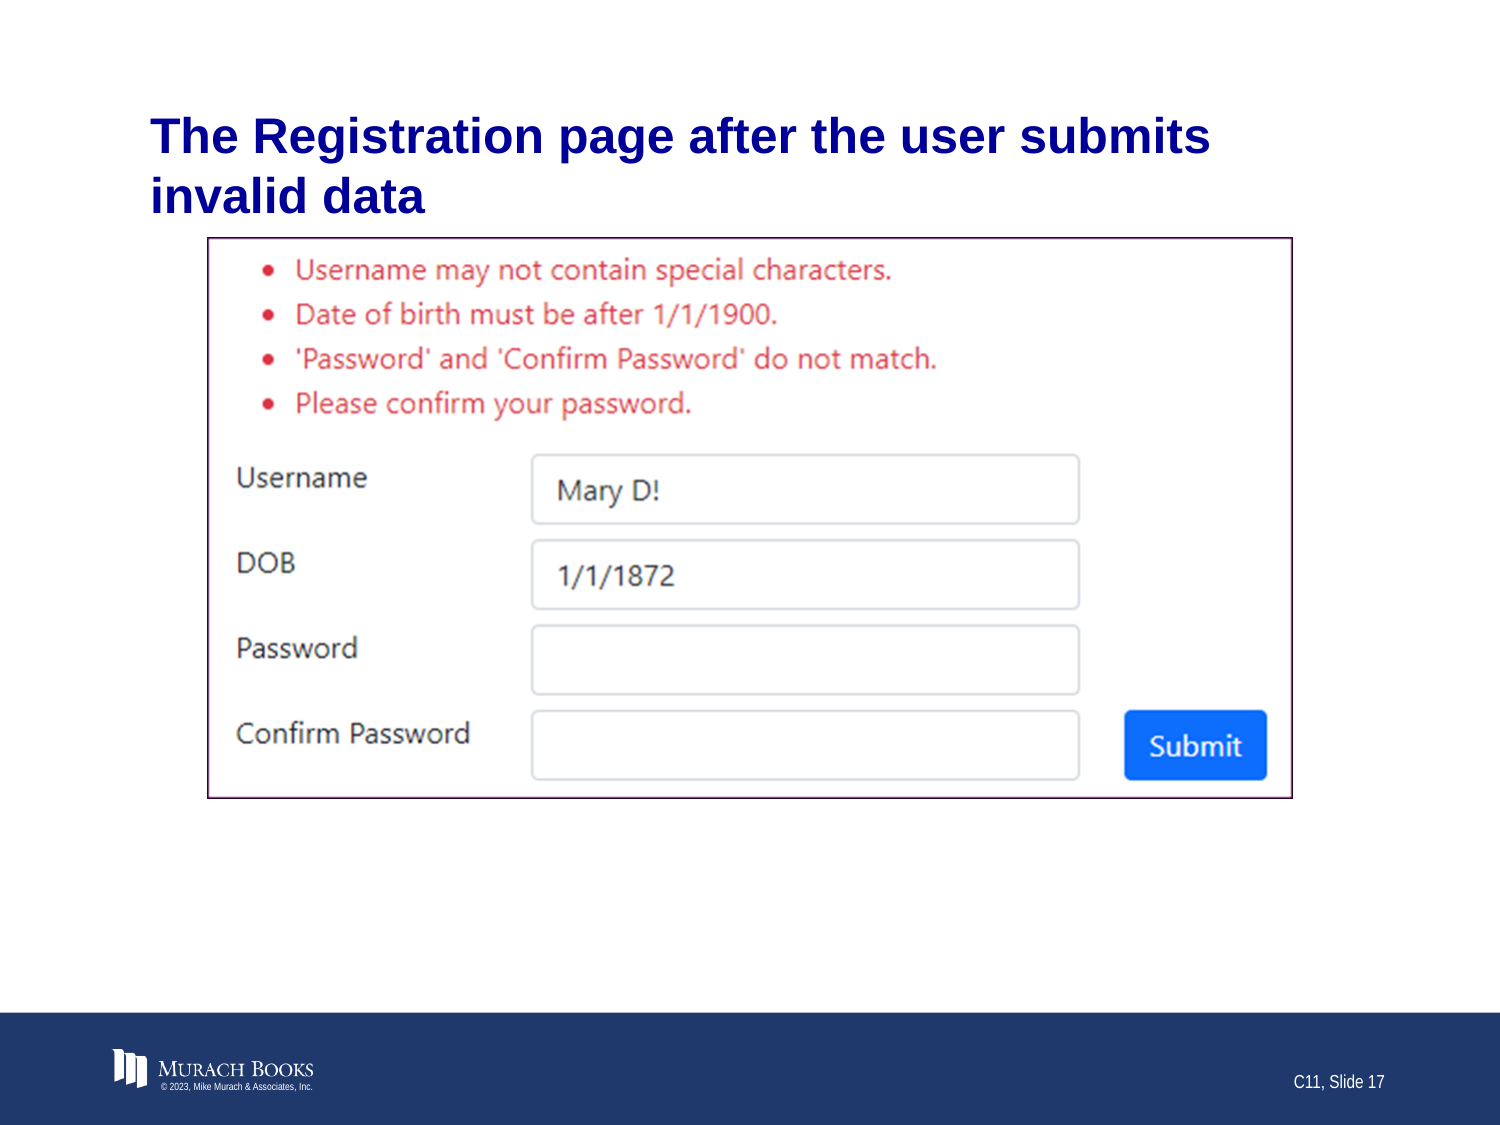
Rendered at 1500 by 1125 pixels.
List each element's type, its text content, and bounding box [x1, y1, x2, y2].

slide_number C11, Slide 17 [1087, 1025, 1400, 1100]
title The Registration page after the user submits invalid data [150, 102, 1350, 224]
footer © 2023, Mike Murach & Associates, Inc. [12, 1025, 463, 1100]
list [207, 237, 1293, 799]
